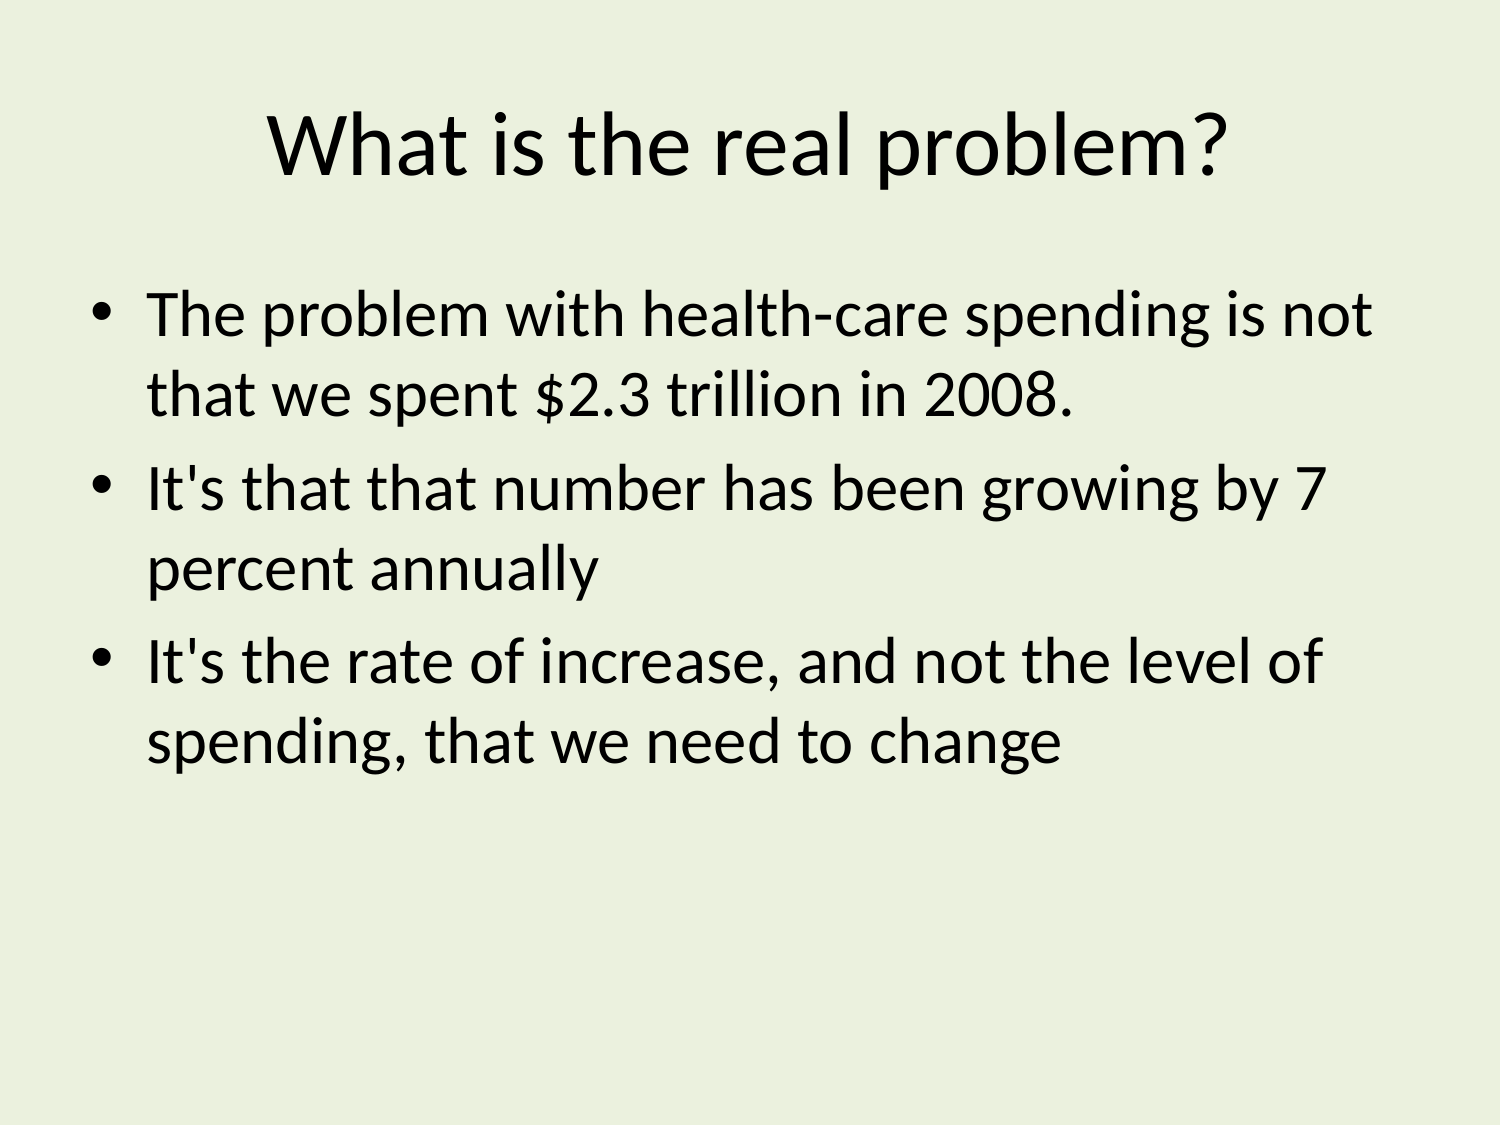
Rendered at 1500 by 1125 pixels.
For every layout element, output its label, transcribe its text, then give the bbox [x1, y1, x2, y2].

list The problem with health-care spending is not that we spent $2.3 trillion in 2008. It's that that number has been growing by 7 percent annually It's the rate of increase, and not the level of spending, that we need to change [75, 262, 1425, 1005]
title What is the real problem? [75, 45, 1425, 233]
